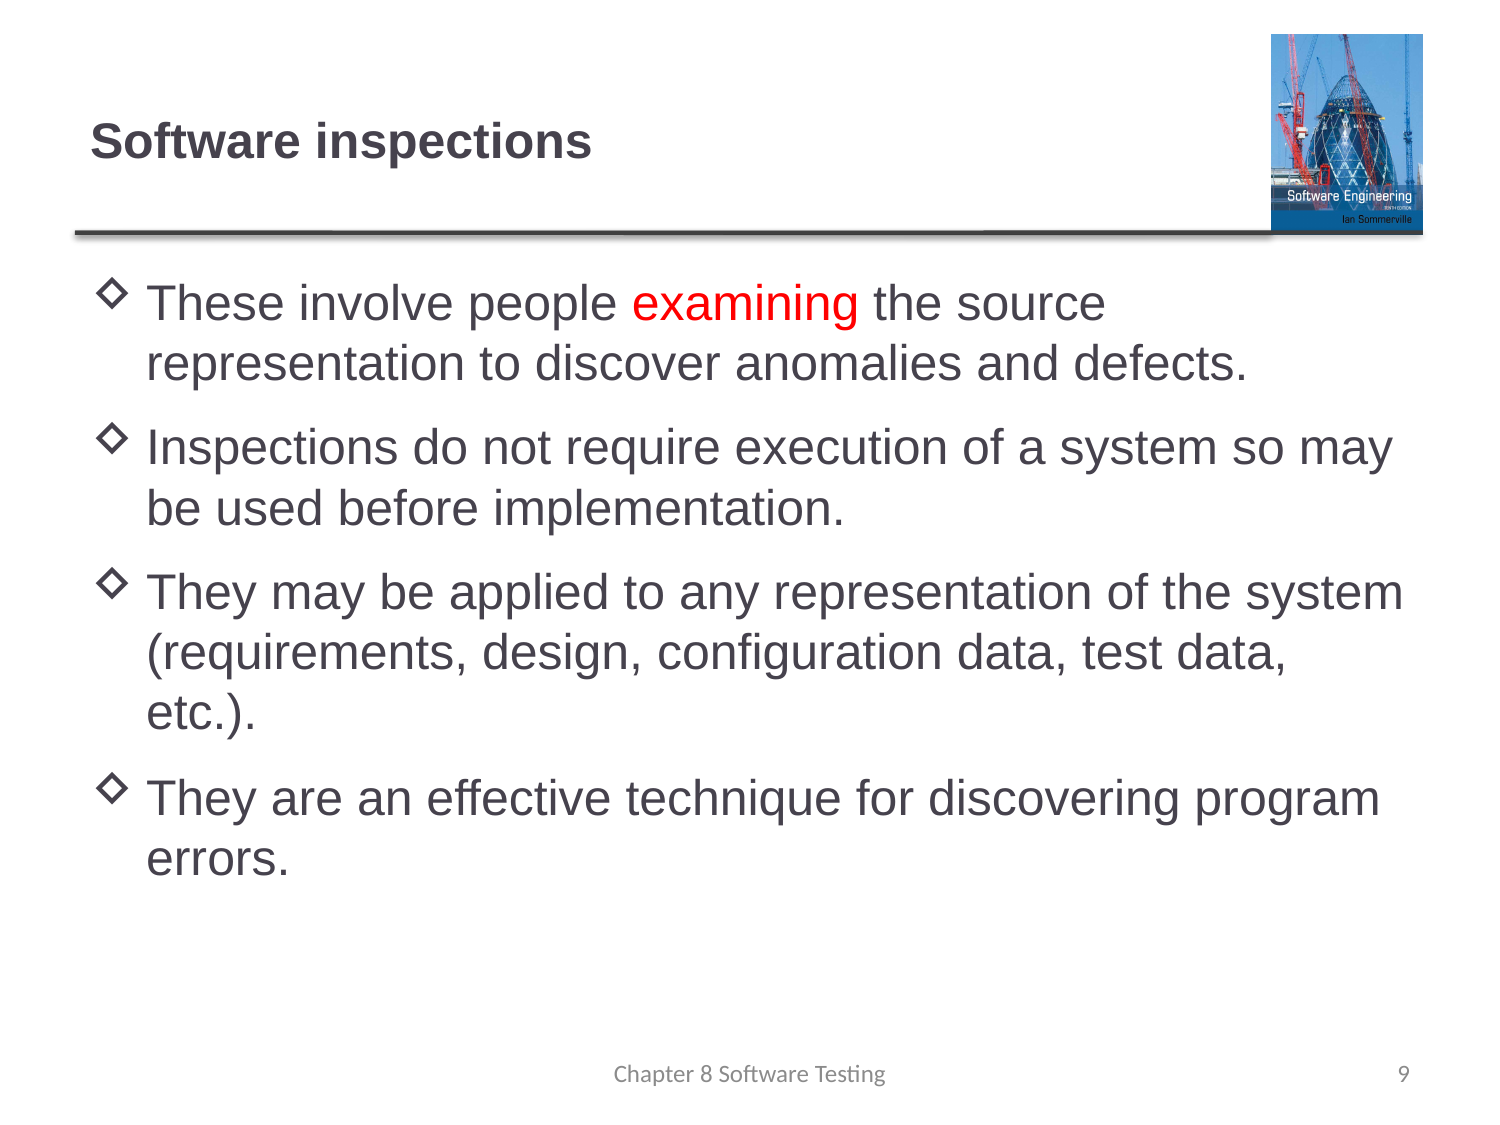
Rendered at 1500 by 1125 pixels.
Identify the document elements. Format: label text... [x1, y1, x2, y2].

picture [1271, 34, 1423, 230]
slide_number 9 [1074, 1042, 1425, 1103]
footer Chapter 8 Software Testing [512, 1042, 988, 1103]
title Software inspections [74, 44, 1272, 233]
list These involve people examining the source representation to discover anomalies and defects. Inspections do not require execution of a system so may be used before implementation. They may be applied to any representation of the system (requirements, design, configuration data, test data, etc.). They are an effective technique for discovering program errors. [75, 262, 1425, 1005]
